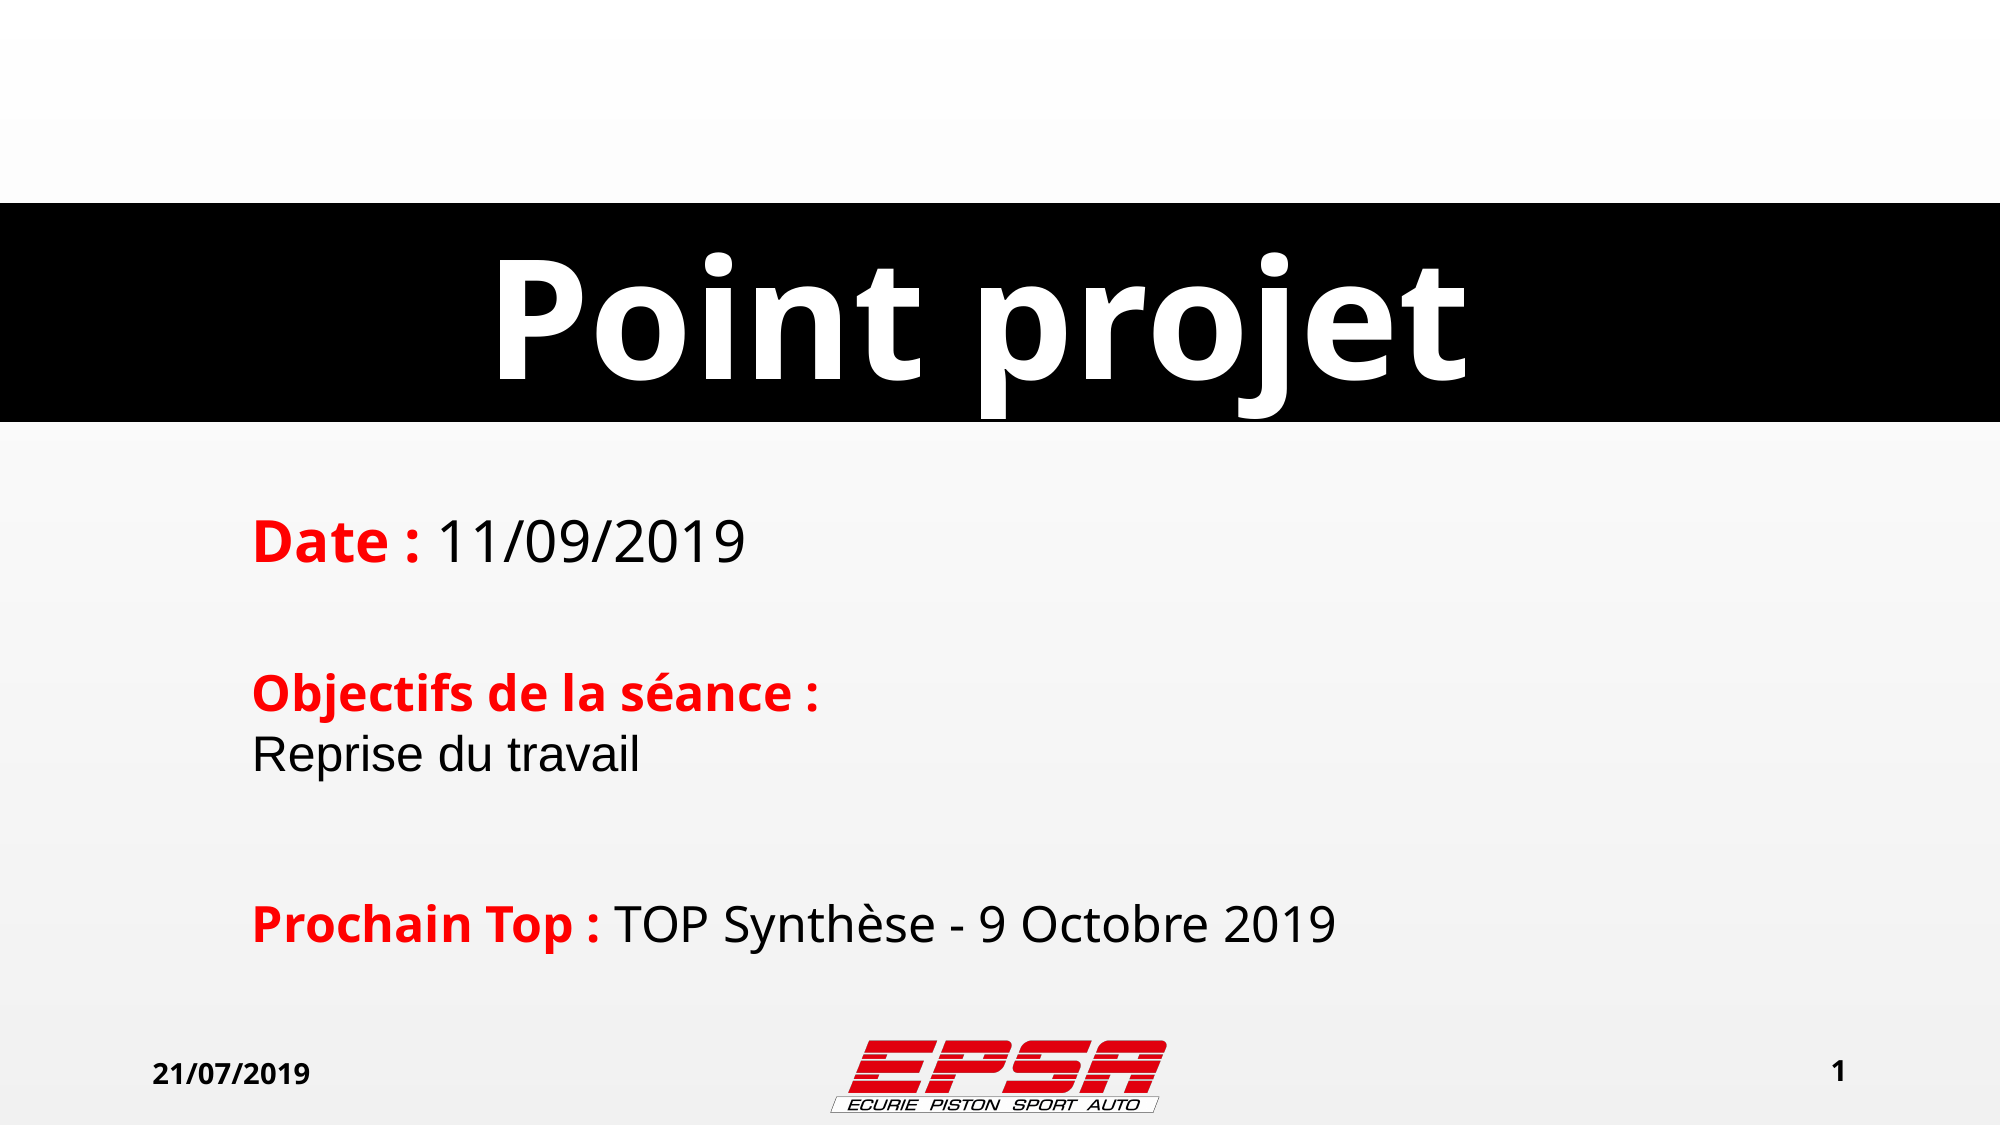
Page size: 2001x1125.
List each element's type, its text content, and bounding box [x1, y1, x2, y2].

text_box Date : 11/09/2019 [236, 497, 1092, 583]
text_box Objectifs de la séance : Reprise du travail [236, 654, 941, 790]
text_box Point projet [0, 204, 2000, 420]
slide_number ‹#› [1412, 1042, 1863, 1103]
text_box Prochain Top : TOP Synthèse - 9 Octobre 2019 [236, 884, 1863, 960]
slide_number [137, 1042, 588, 1103]
picture [825, 1029, 1175, 1122]
